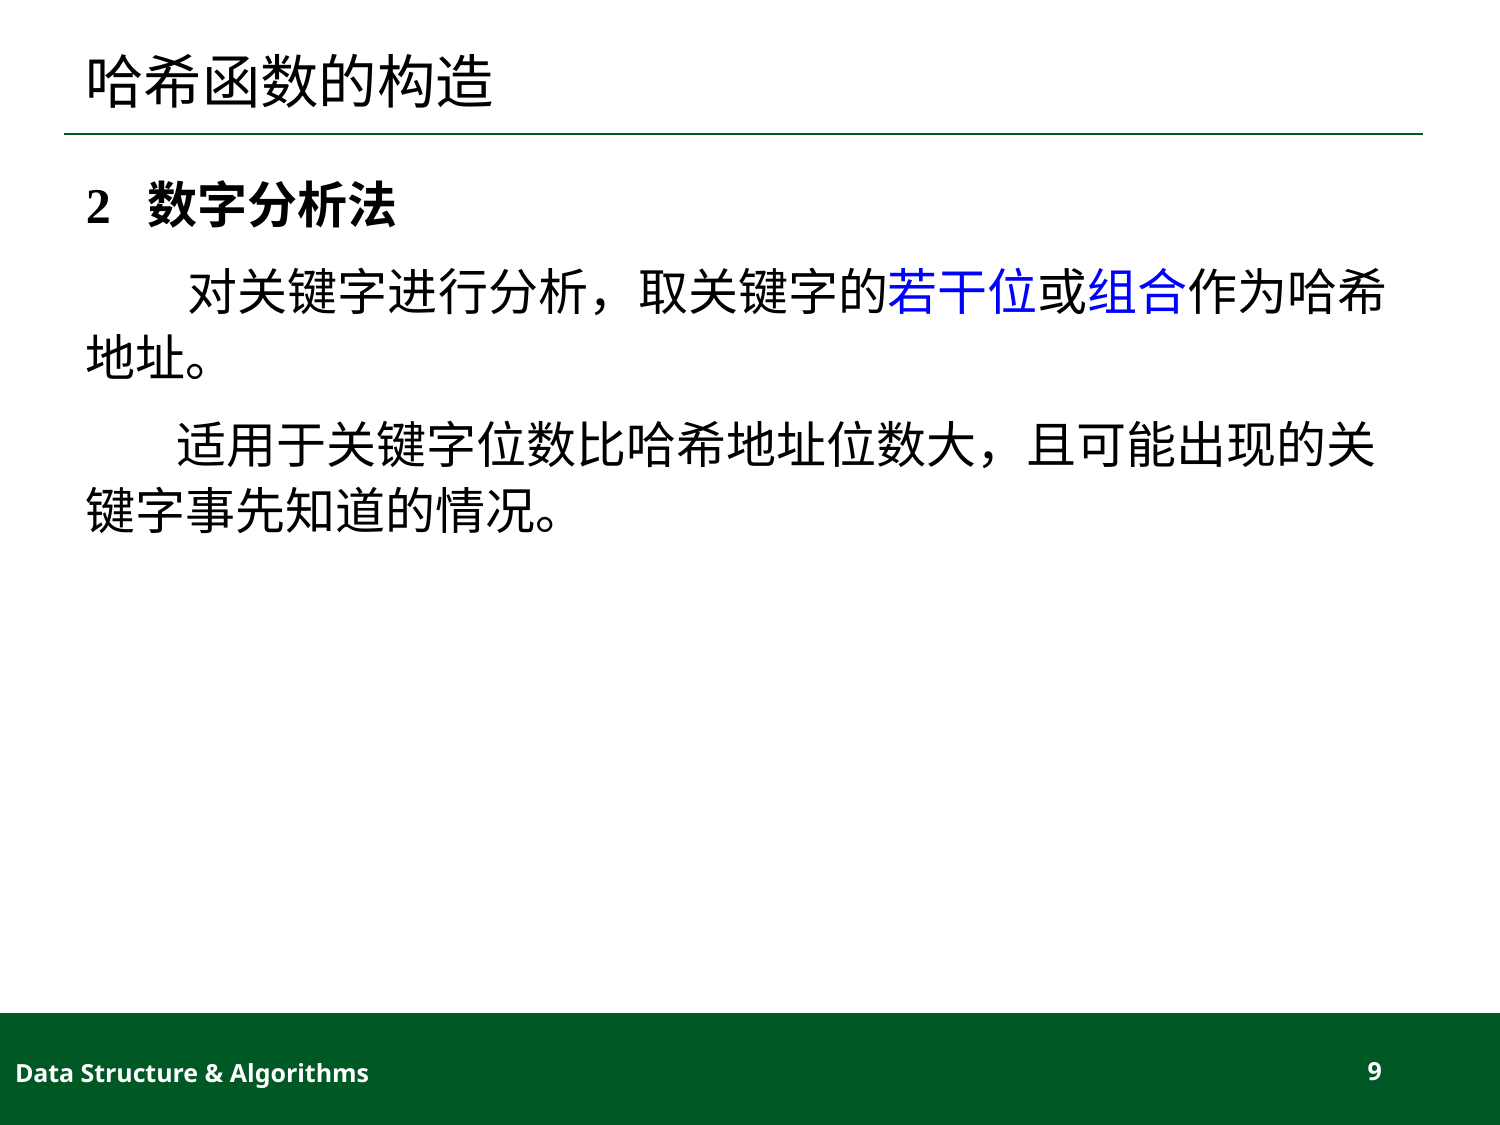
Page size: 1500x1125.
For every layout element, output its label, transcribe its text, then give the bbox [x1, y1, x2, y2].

footer Data Structure & Algorithms [0, 1042, 507, 1103]
title 哈希函数的构造 [70, 34, 1430, 135]
slide_number 9 [1059, 1042, 1397, 1103]
list 2 数字分析法 对关键字进行分析，取关键字的若干位或组合作为哈希地址。 适用于关键字位数比哈希地址位数大，且可能出现的关键字事先知道的情况。 [70, 160, 1430, 991]
